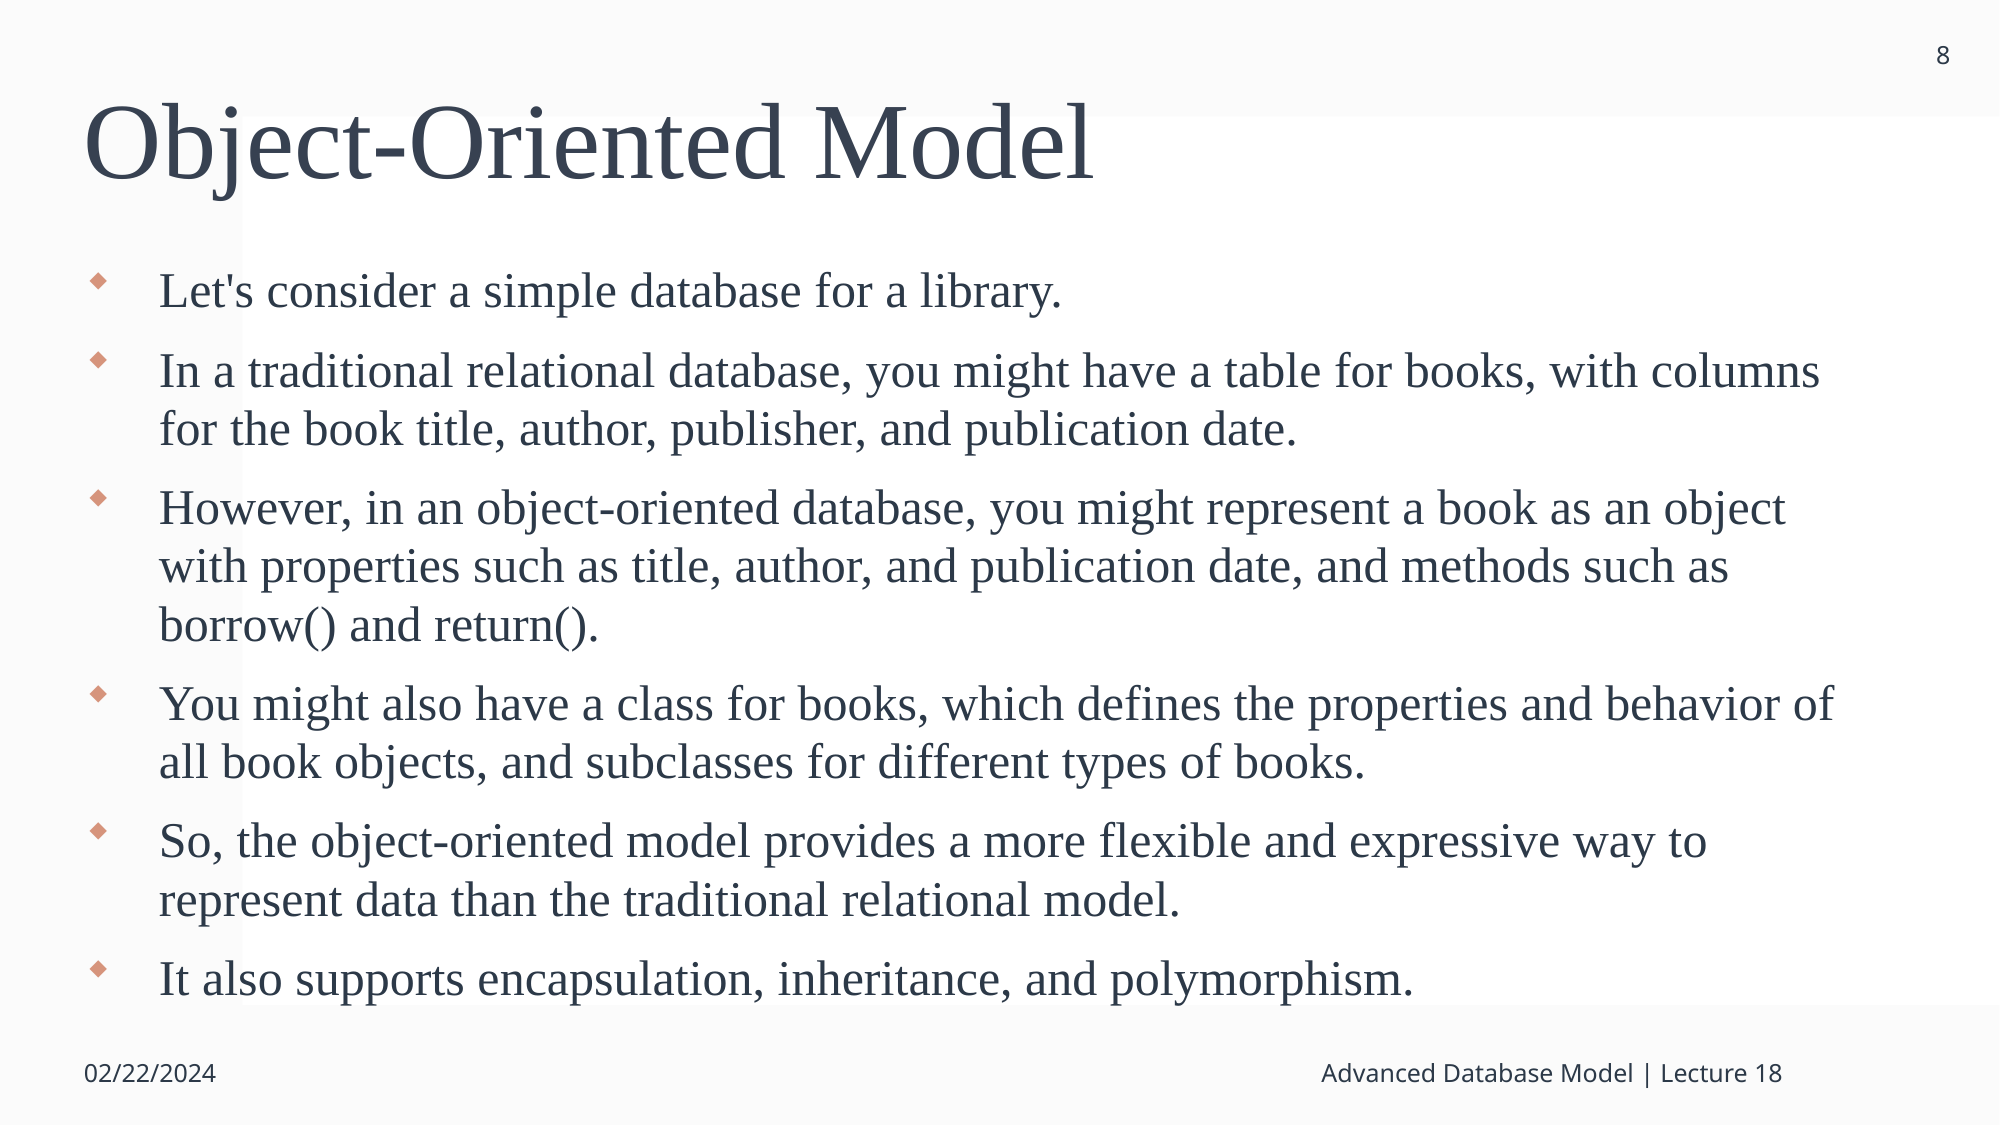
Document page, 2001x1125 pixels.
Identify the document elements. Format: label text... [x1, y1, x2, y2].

title Object-Oriented Model [68, 34, 1887, 251]
list Let's consider a simple database for a library. In a traditional relational database, you might have a table for books, with columns for the book title, author, publisher, and publication date. However, in an object-oriented database, you might represent a book as an object with properties such as title, author, and publication date, and methods such as borrow() and return(). You might also have a class for books, which defines the properties and behavior of all book objects, and subclasses for different types of books. So, the object-oriented model provides a more flexible and expressive way to represent data than the traditional relational model. It also supports encapsulation, inheritance, and polymorphism. [68, 251, 1887, 1041]
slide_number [68, 1020, 519, 1125]
footer Advanced Database Model | Lecture 18 [618, 1020, 1799, 1125]
slide_number 8 [1886, 0, 2000, 113]
